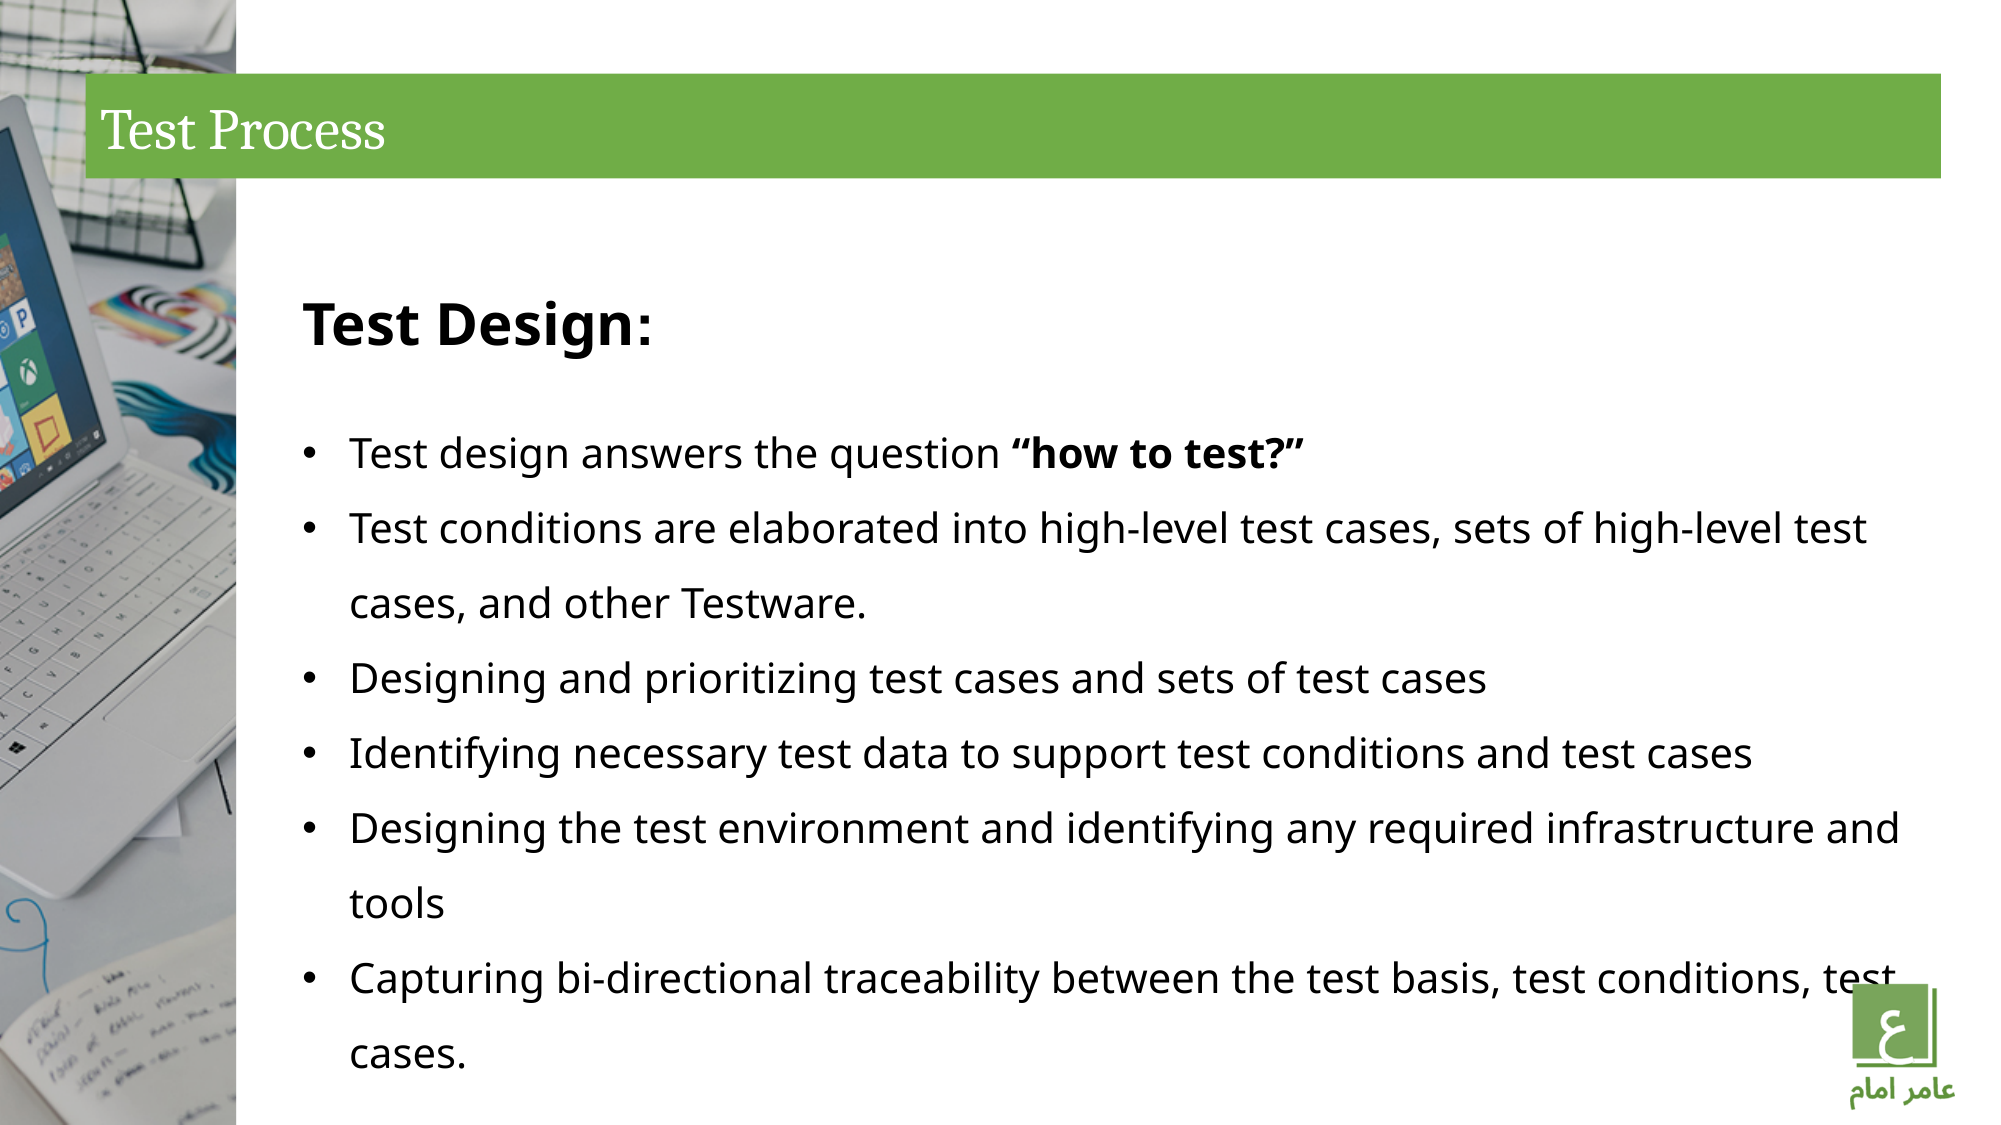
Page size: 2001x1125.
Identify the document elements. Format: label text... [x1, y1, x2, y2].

picture [0, 0, 237, 1125]
text_box Test Design: Test design answers the question “how to test?” Test conditions are elaborated into high-level test cases, sets of high-level test cases, and other Testware. Designing and prioritizing test cases and sets of test cases Identifying necessary test data to support test conditions and test cases Designing the test environment and identifying any required infrastructure and tools Capturing bi-directional traceability between the test basis, test conditions, test cases. [287, 279, 1941, 1085]
picture [1819, 960, 1975, 1125]
title Test Process [85, 73, 1941, 179]
